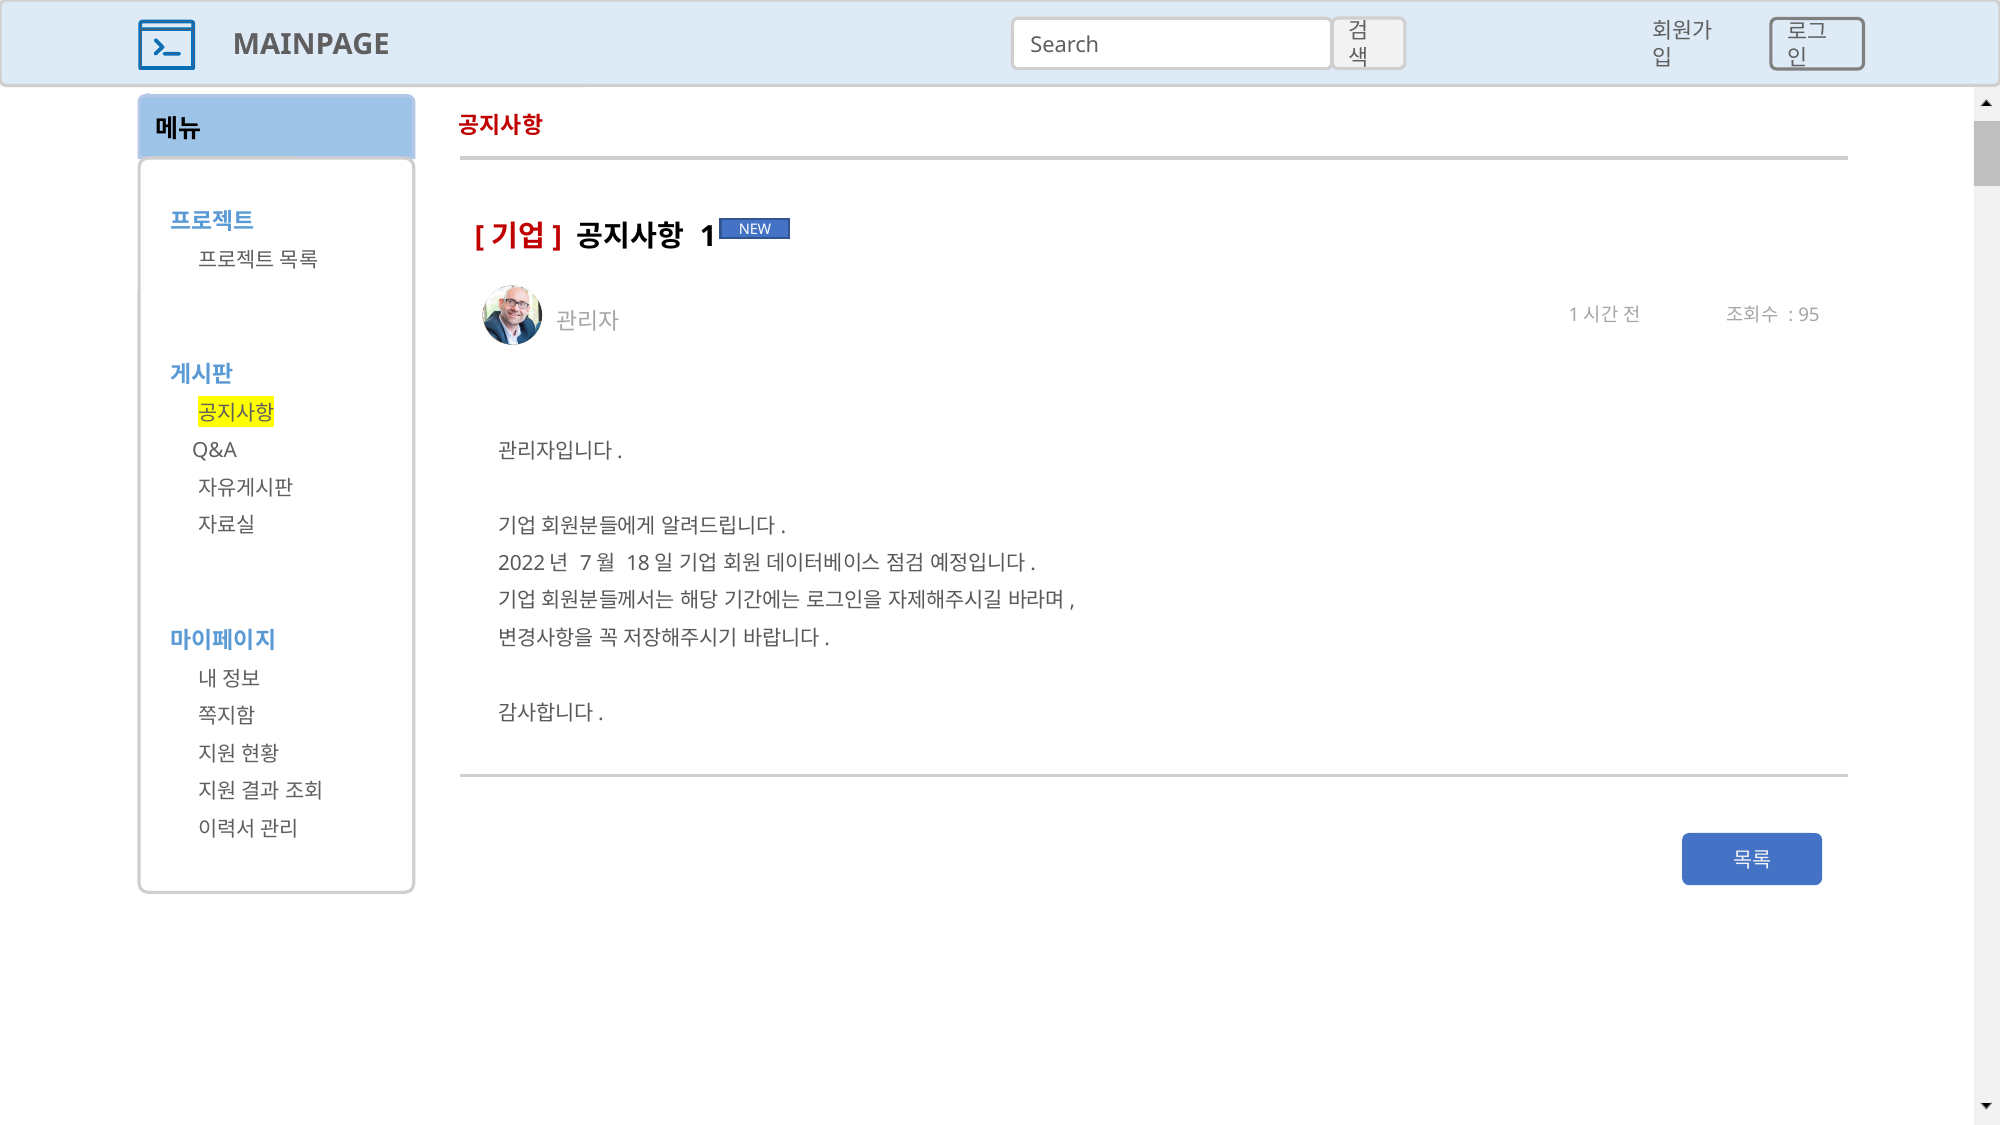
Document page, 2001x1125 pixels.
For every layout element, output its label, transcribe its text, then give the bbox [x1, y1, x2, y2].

text_box 프로젝트 프로젝트 목록 게시판 공지사항 Q&A 자유게시판 자료실 마이페이지 내 정보 쪽지함 지원 현황 지원 결과 조회 이력서 관리 [137, 156, 415, 894]
text_box 1시간 전 [1553, 295, 1656, 333]
text_box [1981, 99, 1992, 106]
picture [482, 285, 543, 345]
text_box NEW [719, 218, 790, 239]
text_box [기업] 공지사항 1 [459, 192, 1440, 260]
text_box 공지사항 [443, 102, 704, 146]
text_box 목록 [1682, 833, 1822, 885]
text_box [0, 0, 2000, 86]
text_box [1973, 120, 2000, 187]
text_box 관리자 [543, 285, 1522, 342]
text_box [1973, 187, 2000, 1125]
text_box 관리자입니다. 기업 회원분들에게 알려드립니다. 2022년 7월 18일 기업 회원 데이터베이스 점검 예정입니다. 기업 회원분들께서는 해당 기간에는 로그인을 자제해주시길 바라며, 변경사항을 꼭 저장해주시기 바랍니다. 감사합니다. [483, 417, 1836, 732]
text_box 메뉴 [138, 93, 415, 159]
text_box [1973, 86, 2000, 120]
text_box [1981, 1103, 1992, 1109]
text_box 조회수 : 95 [1712, 295, 1835, 333]
